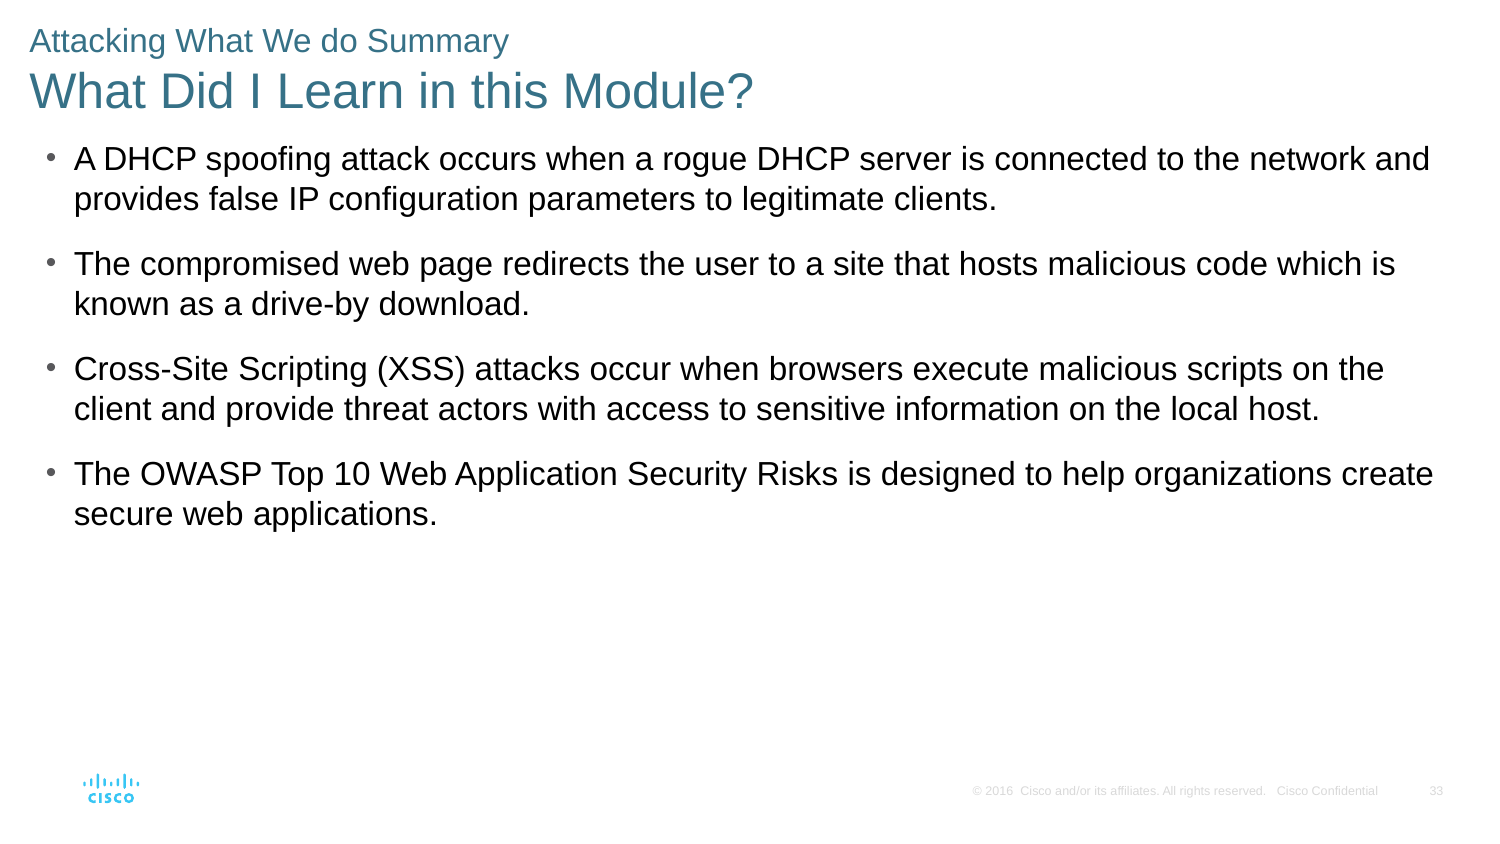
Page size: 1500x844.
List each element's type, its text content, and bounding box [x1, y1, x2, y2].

list A DHCP spoofing attack occurs when a rogue DHCP server is connected to the network and provides false IP configuration parameters to legitimate clients. The compromised web page redirects the user to a site that hosts malicious code which is known as a drive-by download. Cross-Site Scripting (XSS) attacks occur when browsers execute malicious scripts on the client and provide threat actors with access to sensitive information on the local host. The OWASP Top 10 Web Application Security Risks is designed to help organizations create secure web applications. [30, 129, 1481, 753]
title Attacking What We do Summary What Did I Learn in this Module? [14, 6, 865, 131]
